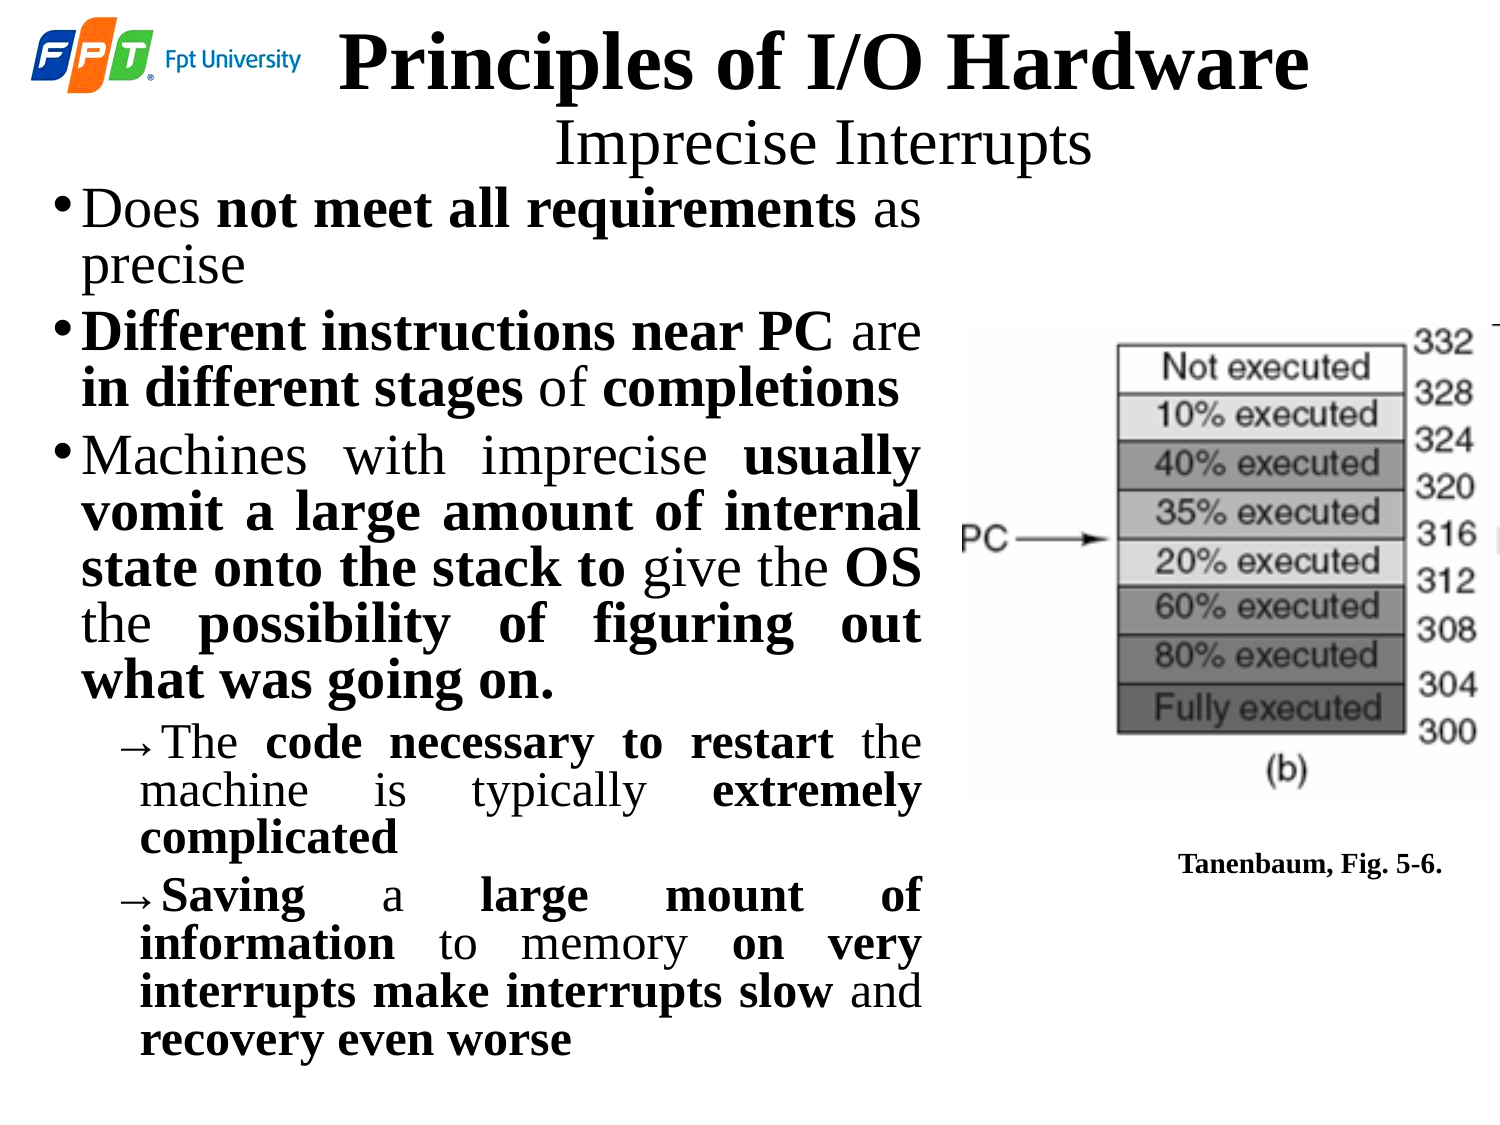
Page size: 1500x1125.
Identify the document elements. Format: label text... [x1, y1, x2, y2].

text_box Tanenbaum, Fig. 5-6. [1163, 837, 1458, 888]
list Does not meet all requirements as precise Different instructions near PC are in different stages of completions Machines with imprecise usually vomit a large amount of internal state onto the stack to give the OS the possibility of figuring out what was going on. →The code necessary to restart the machine is typically extremely complicated →Saving a large mount of information to memory on very interrupts make interrupts slow and recovery even worse [37, 174, 938, 1125]
text_box Imprecise Interrupts [149, 75, 1500, 200]
picture [962, 324, 1500, 802]
title Principles of I/O Hardware [150, 0, 1500, 75]
picture [0, 0, 150, 122]
